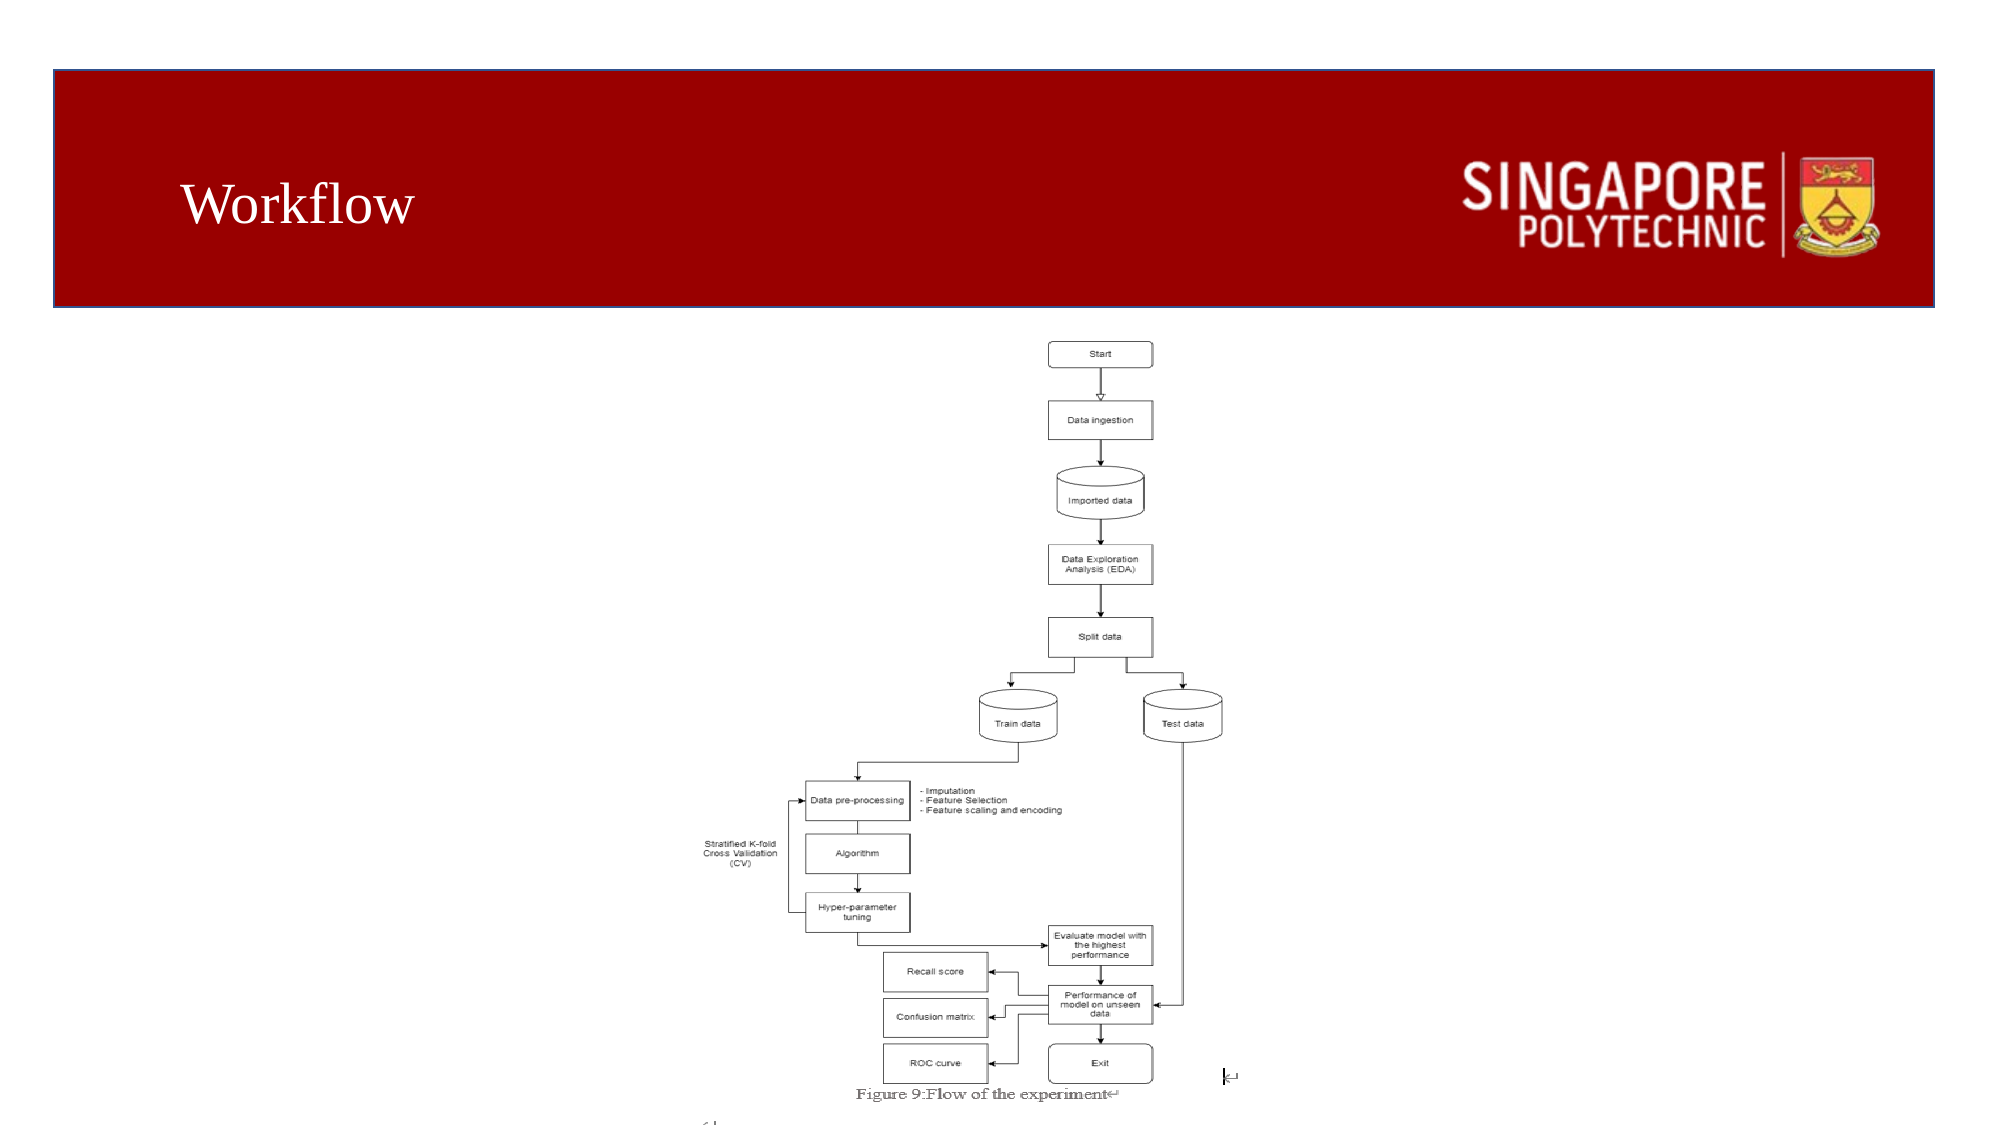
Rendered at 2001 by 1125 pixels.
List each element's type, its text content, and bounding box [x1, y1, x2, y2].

picture [1437, 123, 1906, 294]
title Workflow [165, 121, 1438, 288]
picture [703, 313, 1267, 1125]
text_box [53, 69, 1935, 308]
